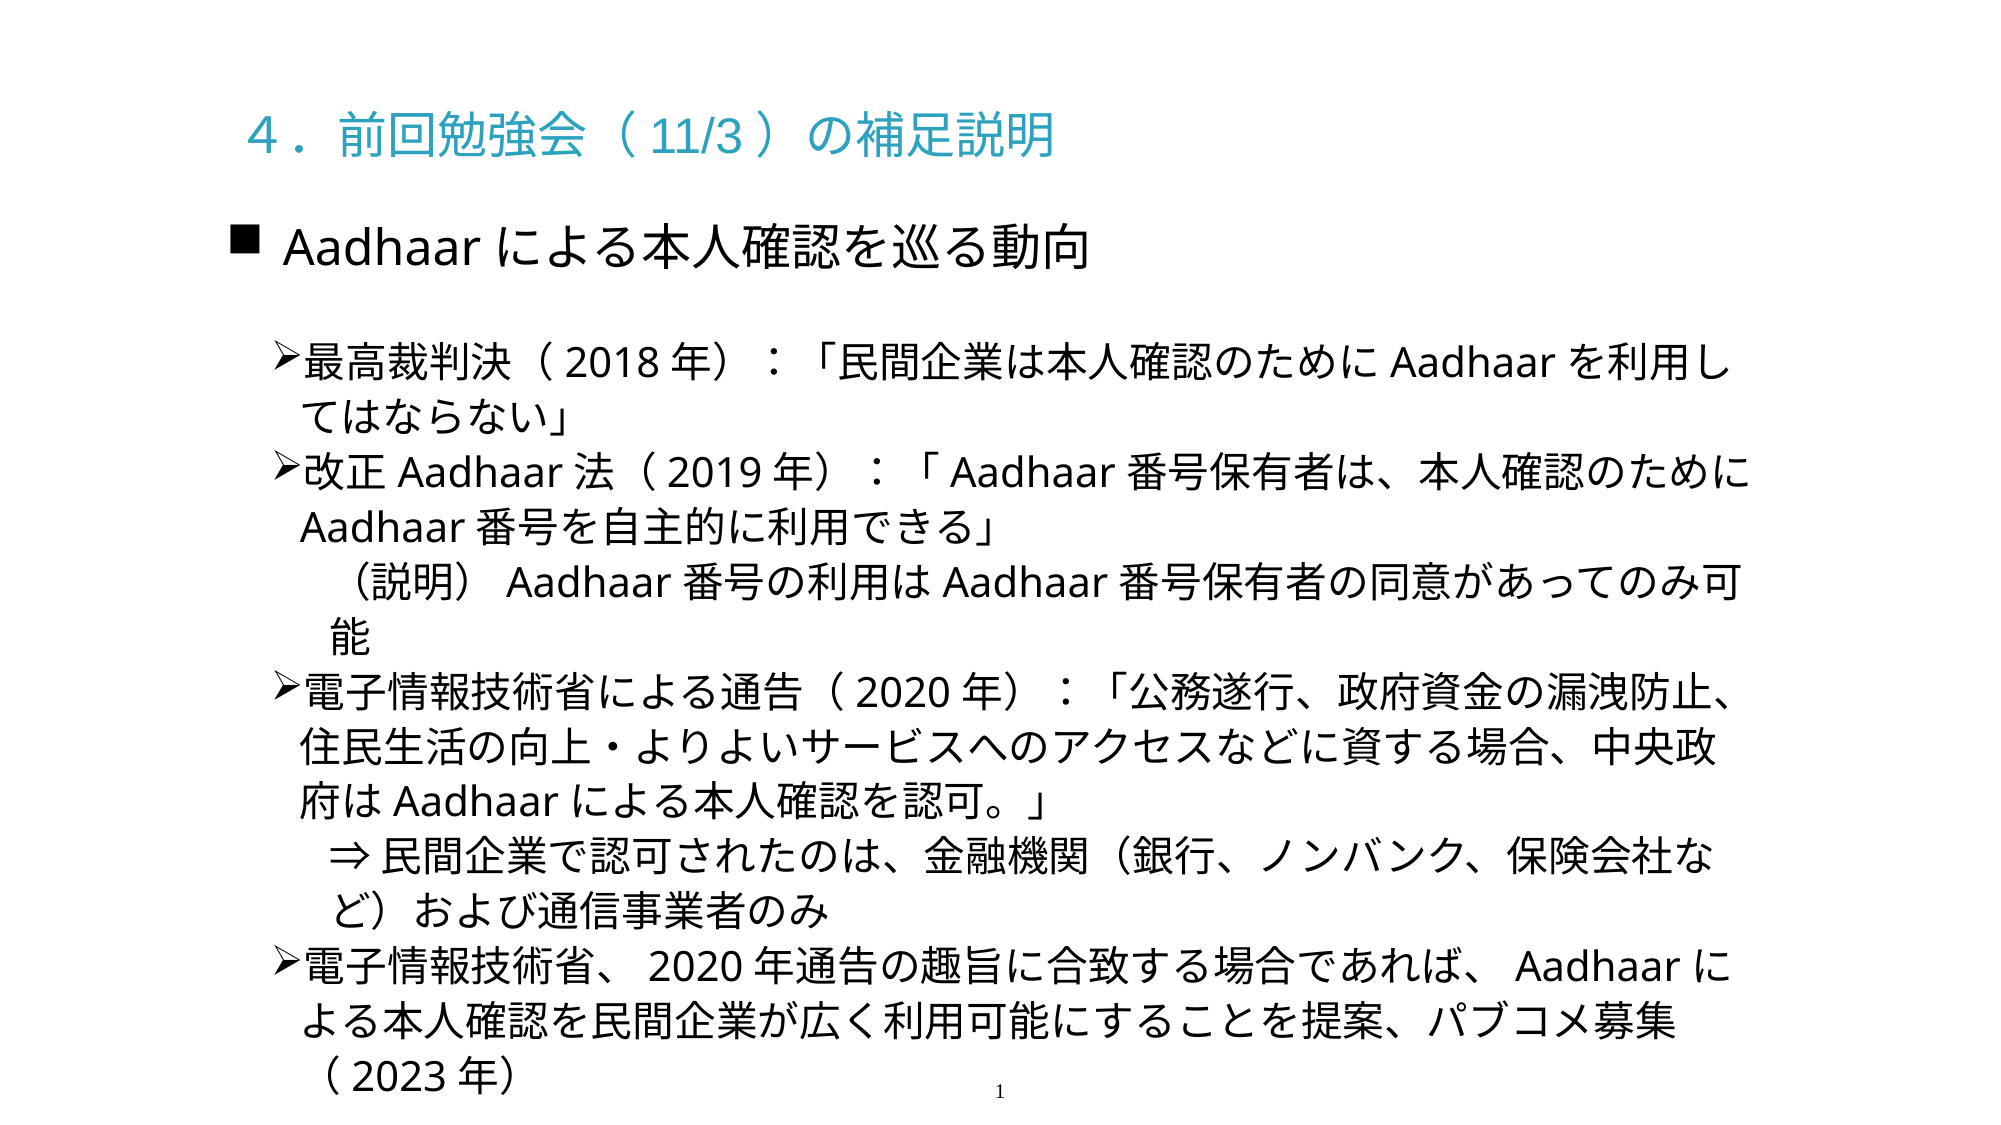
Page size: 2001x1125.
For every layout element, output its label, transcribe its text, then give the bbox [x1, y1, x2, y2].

text_box Aadhaarによる本人確認を巡る動向 最高裁判決（2018年）：「民間企業は本人確認のためにAadhaarを利用してはならない」 改正Aadhaar法（2019年）：「Aadhaar番号保有者は、本人確認のためにAadhaar番号を自主的に利用できる」 （説明）Aadhaar番号の利用はAadhaar番号保有者の同意があってのみ可能 電子情報技術省による通告（2020年）：「公務遂行、政府資金の漏洩防止、住民生活の向上・よりよいサービスへのアクセスなどに資する場合、中央政府はAadhaarによる本人確認を認可。」 ⇒民間企業で認可されたのは、金融機関（銀行、ノンバンク、保険会社など）および通信事業者のみ 電子情報技術省、2020年通告の趣旨に合致する場合であれば、Aadhaarによる本人確認を民間企業が広く利用可能にすることを提案、パブコメ募集（2023年） 以 上 [211, 208, 1772, 758]
text_box ４．前回勉強会（11/3）の補足説明 [222, 95, 1697, 185]
slide_number 1 [842, 1070, 1158, 1118]
